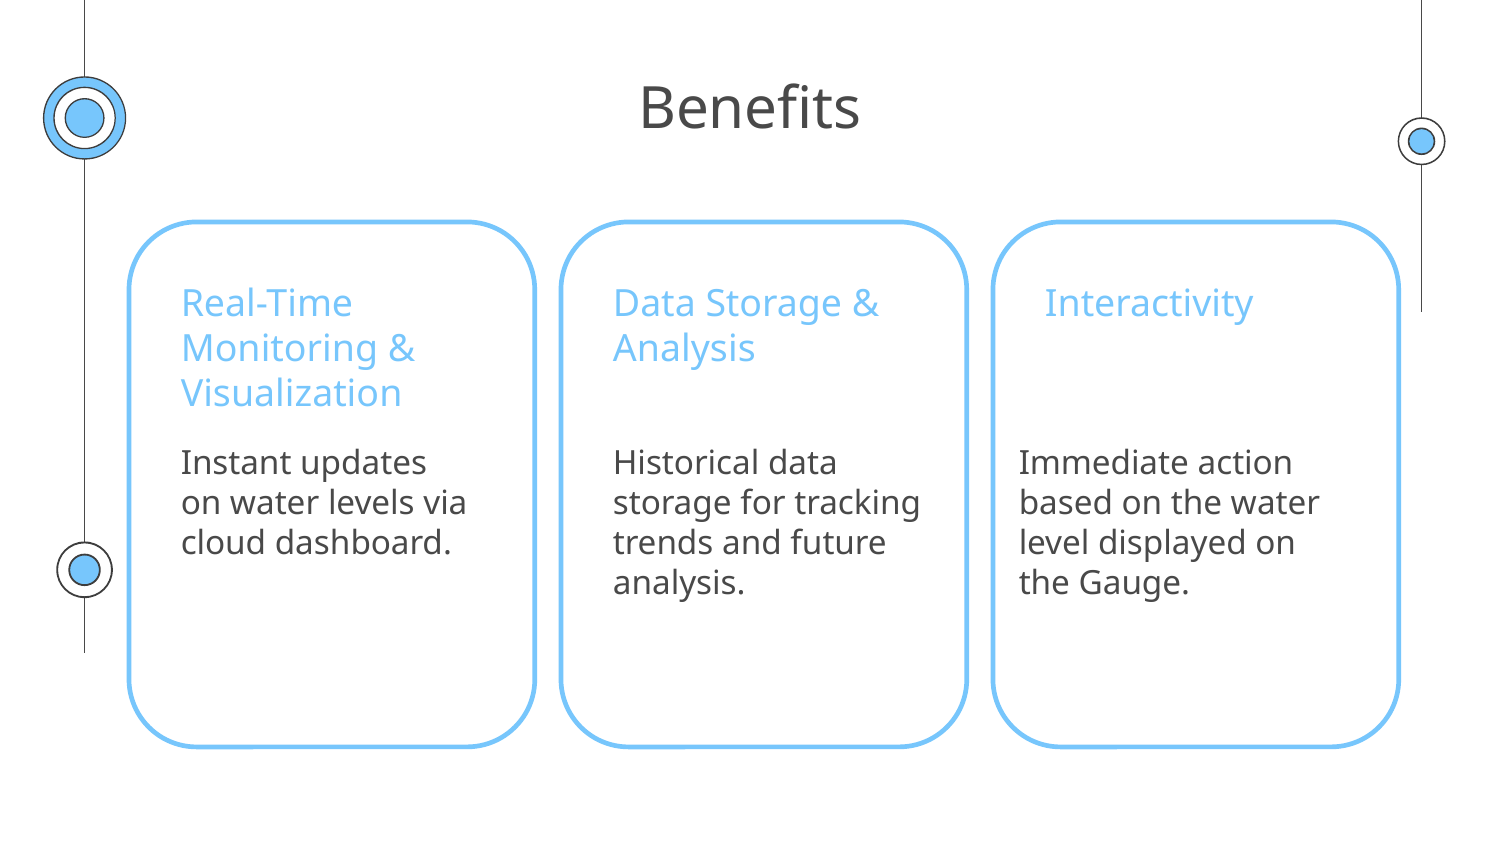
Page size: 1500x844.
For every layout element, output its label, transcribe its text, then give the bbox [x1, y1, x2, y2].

subtitle Historical data storage for tracking trends and future analysis. [597, 426, 957, 645]
subtitle Instant updates on water levels via cloud dashboard. [165, 426, 488, 733]
text_box [992, 221, 1399, 747]
title Benefits [486, 55, 1014, 150]
text_box [560, 221, 967, 747]
subtitle Immediate action based on the water level displayed on the Gauge. [1003, 426, 1362, 645]
subtitle Data Storage & Analysis [597, 263, 957, 422]
subtitle Interactivity [1029, 263, 1389, 393]
subtitle Real-Time Monitoring & Visualization [165, 263, 509, 571]
text_box [128, 221, 535, 747]
